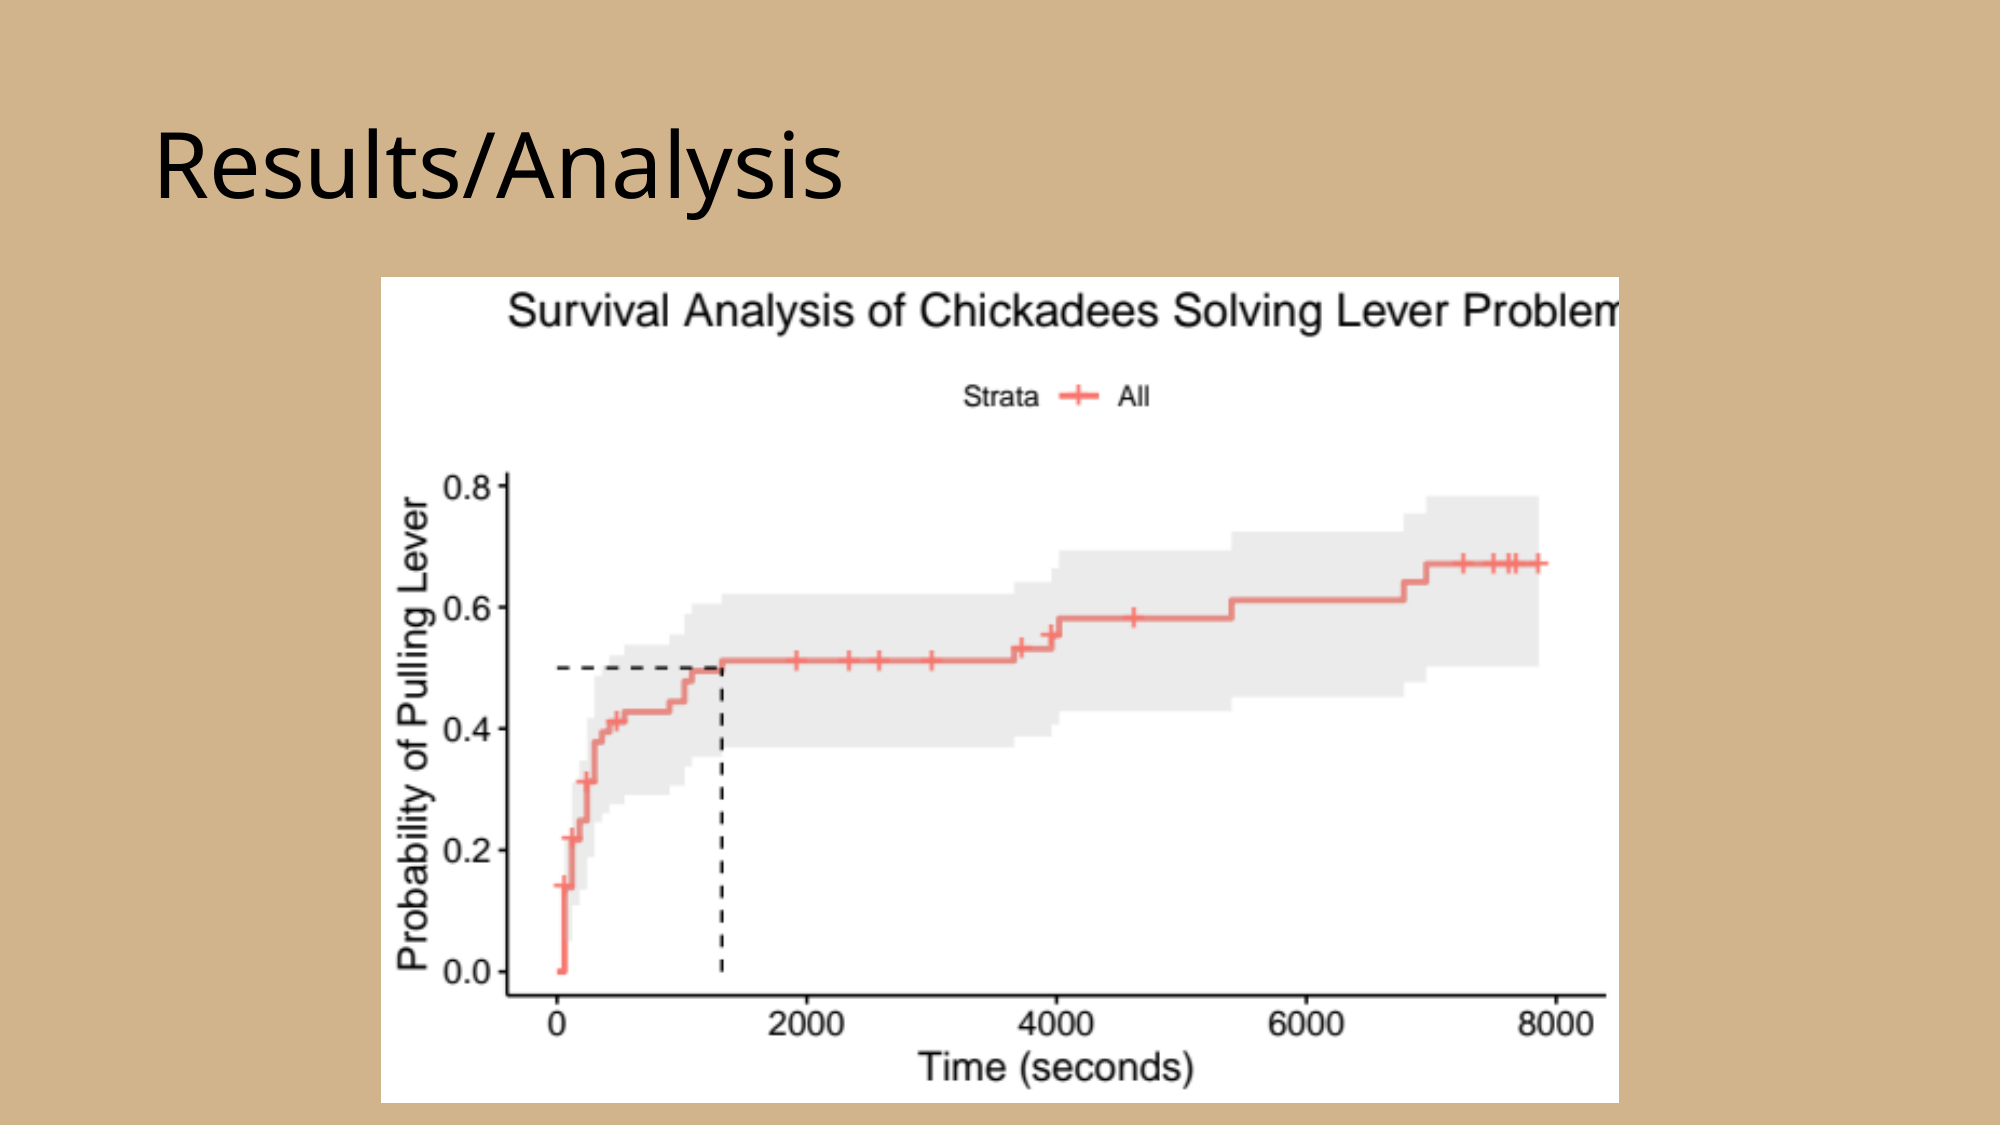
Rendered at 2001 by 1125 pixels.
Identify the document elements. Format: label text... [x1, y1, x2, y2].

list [380, 277, 1619, 1103]
title Results/Analysis [137, 59, 1863, 278]
